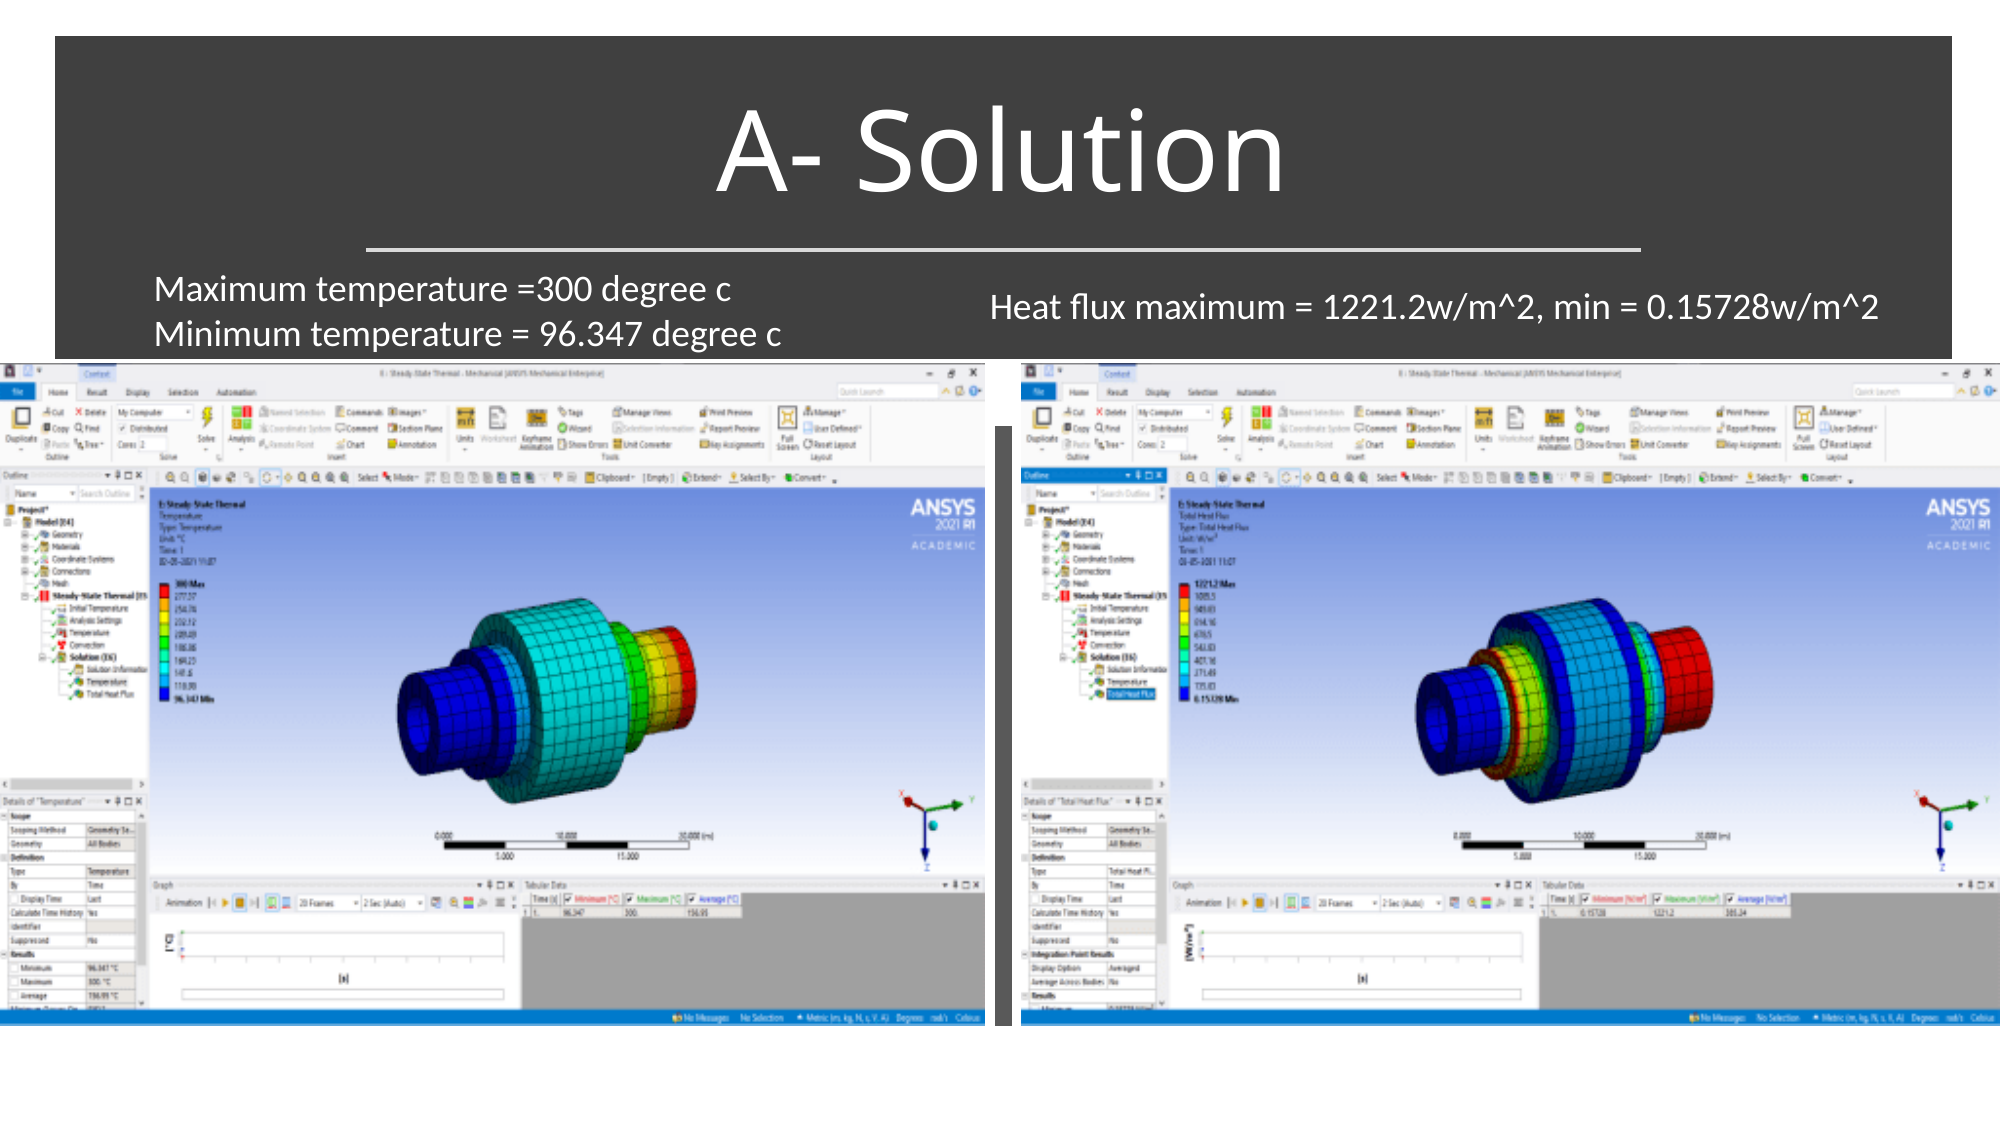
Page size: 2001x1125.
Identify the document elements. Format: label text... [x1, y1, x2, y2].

text_box Maximum temperature =300 degree c Minimum temperature = 96.347 degree c [138, 257, 1139, 362]
text_box [64, 45, 1942, 350]
text_box Heat flux maximum = 1221.2w/m^2, min = 0.15728w/m^2 [975, 274, 1975, 335]
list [0, 363, 985, 1026]
title A- Solution [89, 71, 1917, 224]
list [1021, 363, 2000, 1026]
